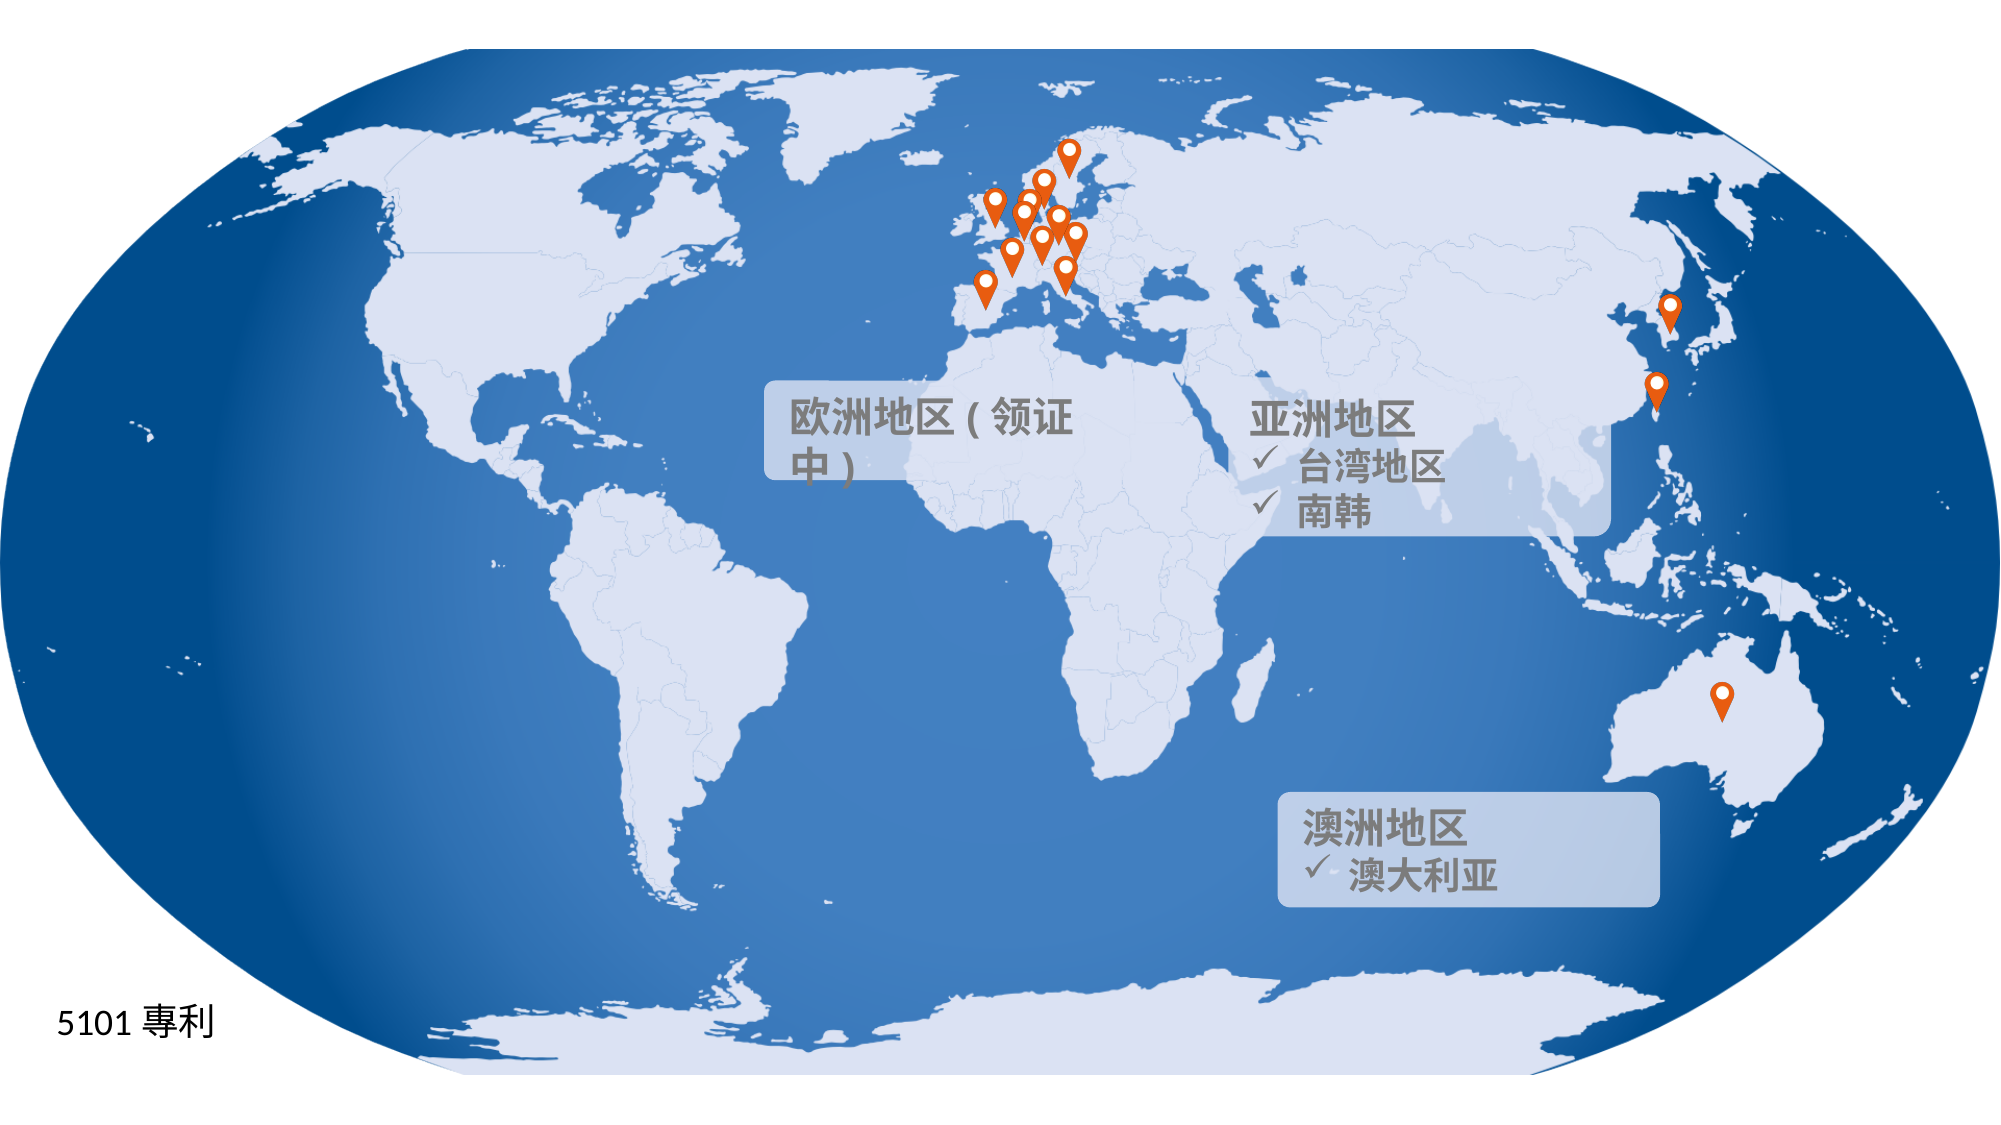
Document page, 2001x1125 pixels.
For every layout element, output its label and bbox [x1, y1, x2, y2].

text_box [1706, 677, 1743, 726]
text_box [0, 49, 2000, 1076]
